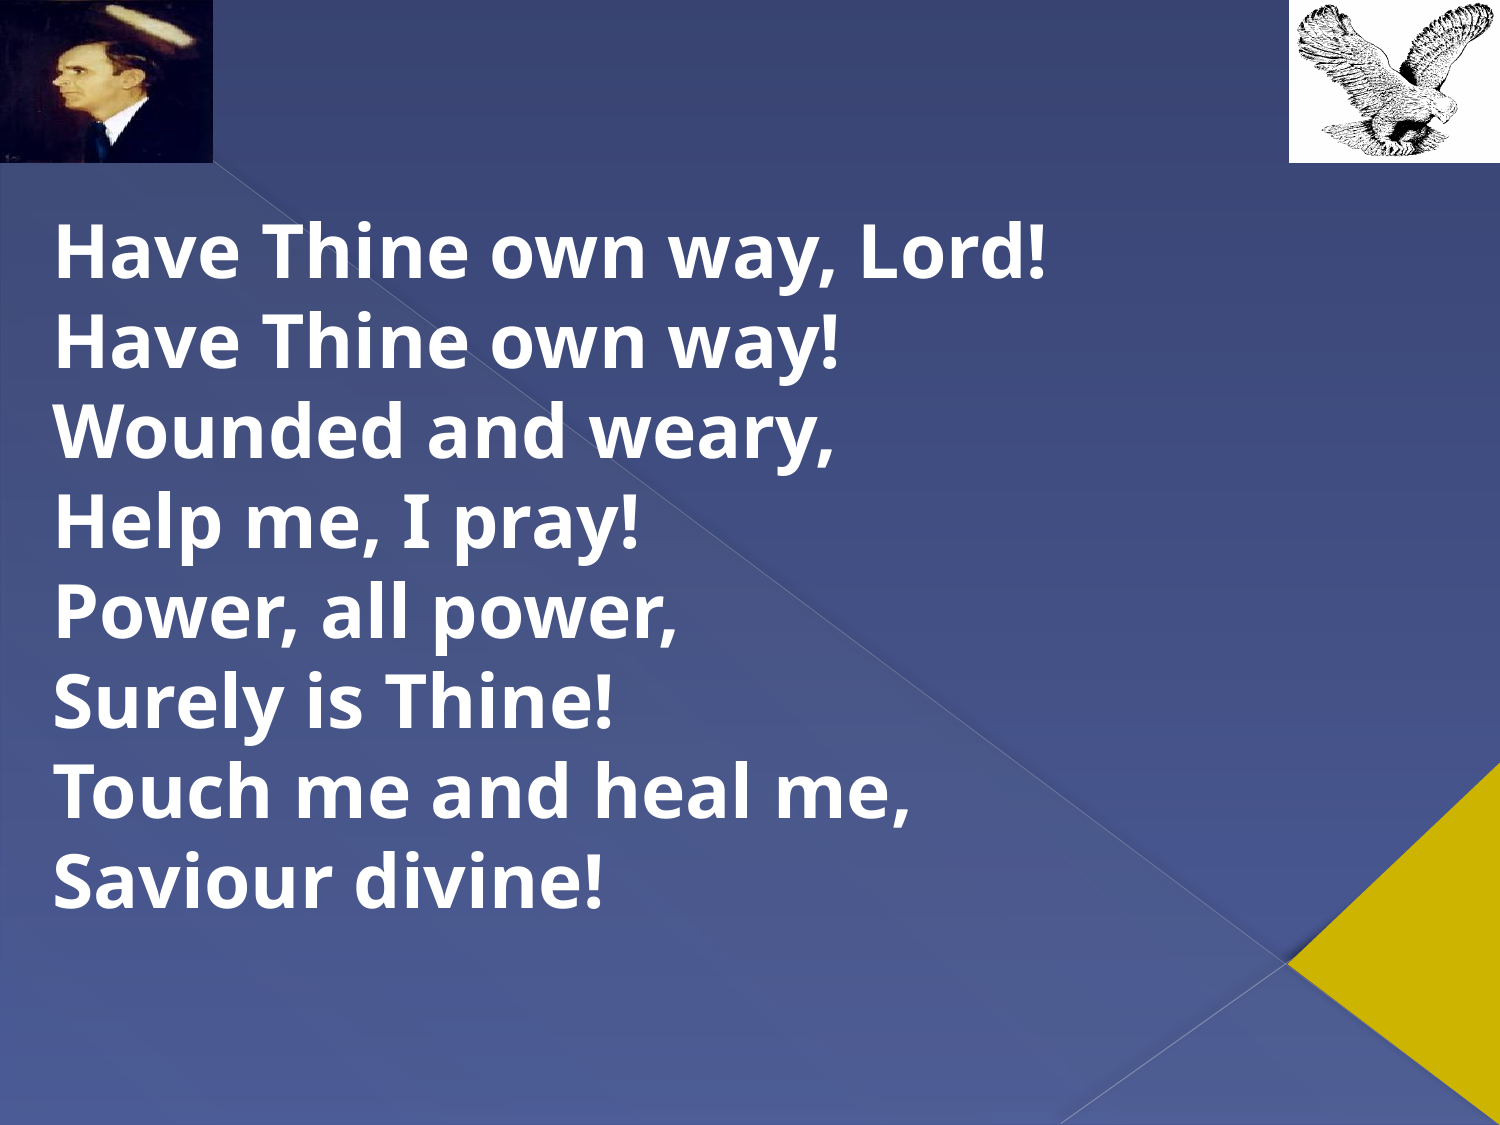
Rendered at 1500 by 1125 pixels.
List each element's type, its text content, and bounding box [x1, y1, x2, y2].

text_box [1285, 932, 1500, 1125]
picture [0, 0, 213, 163]
text_box Have Thine own way, Lord! Have Thine own way! Wounded and weary, Help me, I pray! Power, all power, Surely is Thine! Touch me and heal me, Saviour divine! [37, 196, 1500, 932]
picture [1288, 0, 1500, 163]
